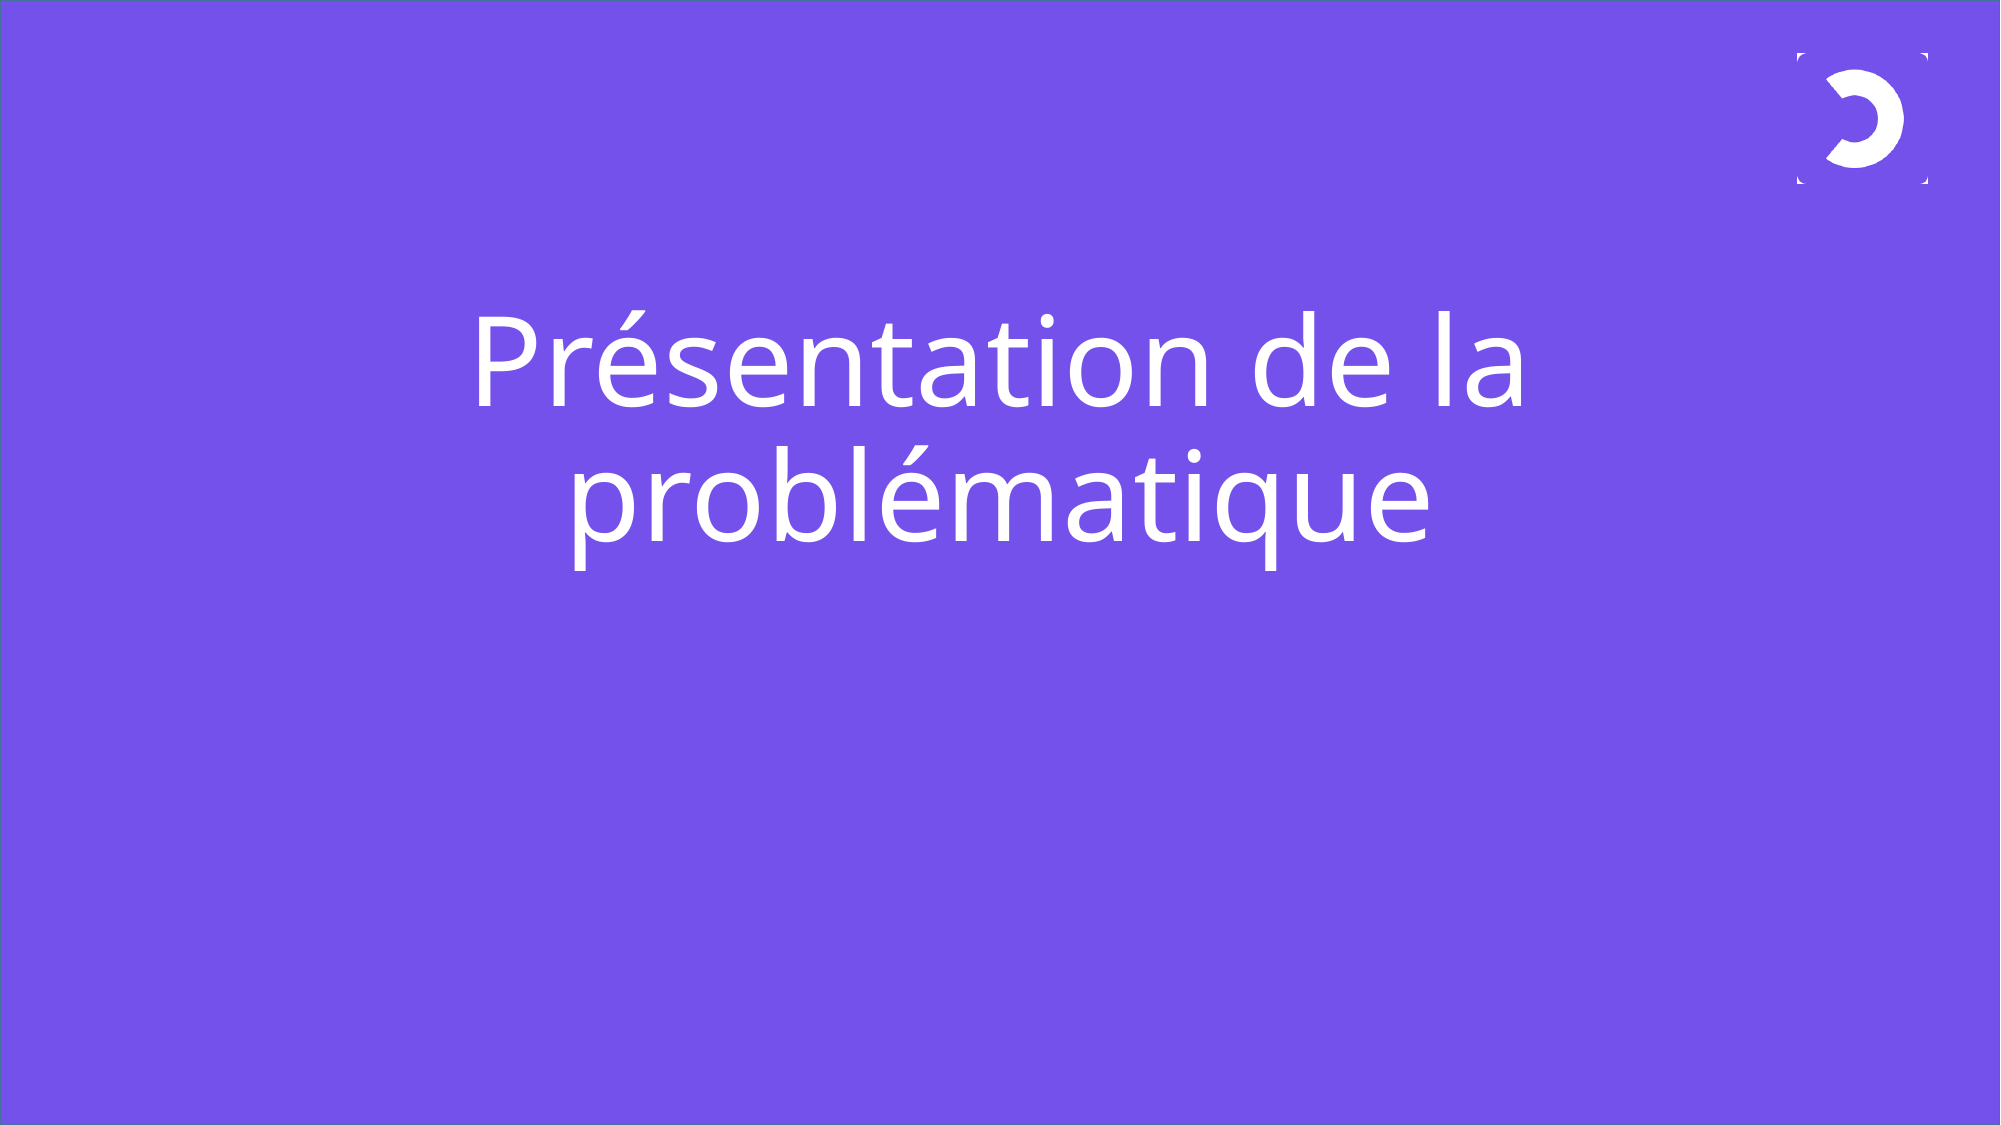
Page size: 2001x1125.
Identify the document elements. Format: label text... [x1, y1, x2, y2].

picture [1797, 53, 1928, 185]
text_box [0, 0, 2000, 1125]
title Présentation de la problématique [249, 184, 1750, 576]
